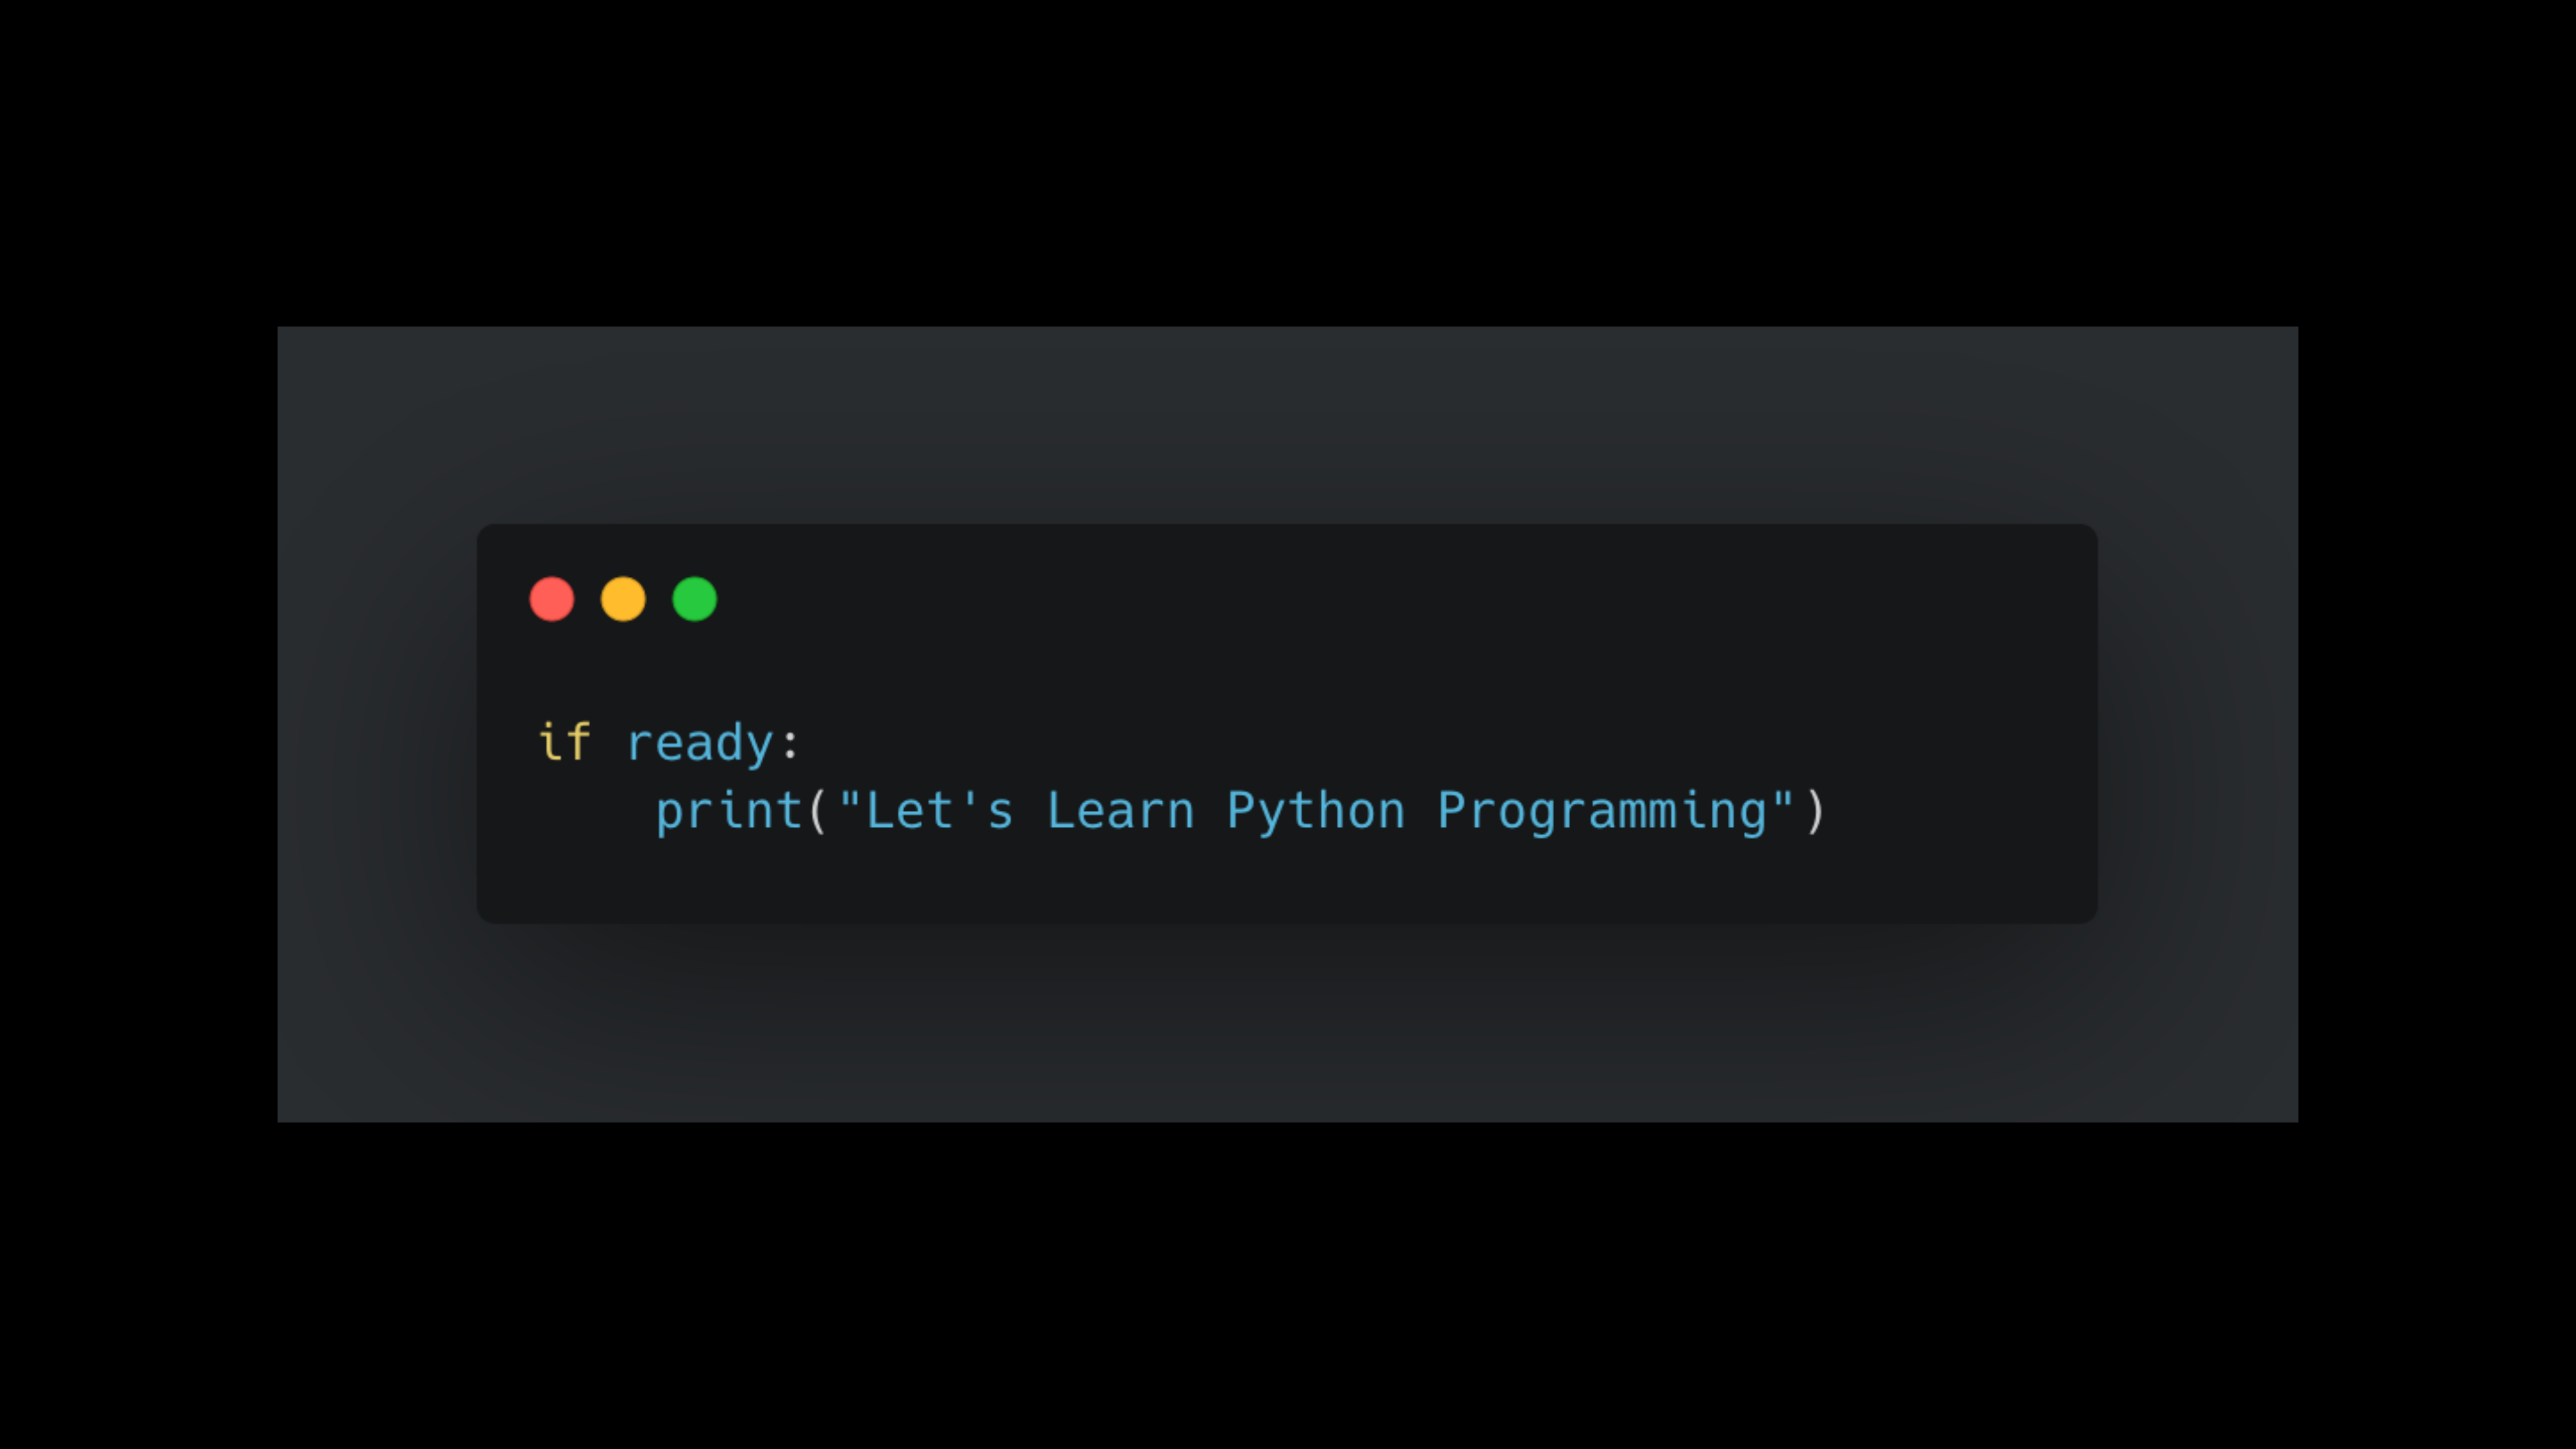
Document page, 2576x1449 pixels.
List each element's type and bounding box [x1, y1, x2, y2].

picture [278, 326, 2298, 1123]
